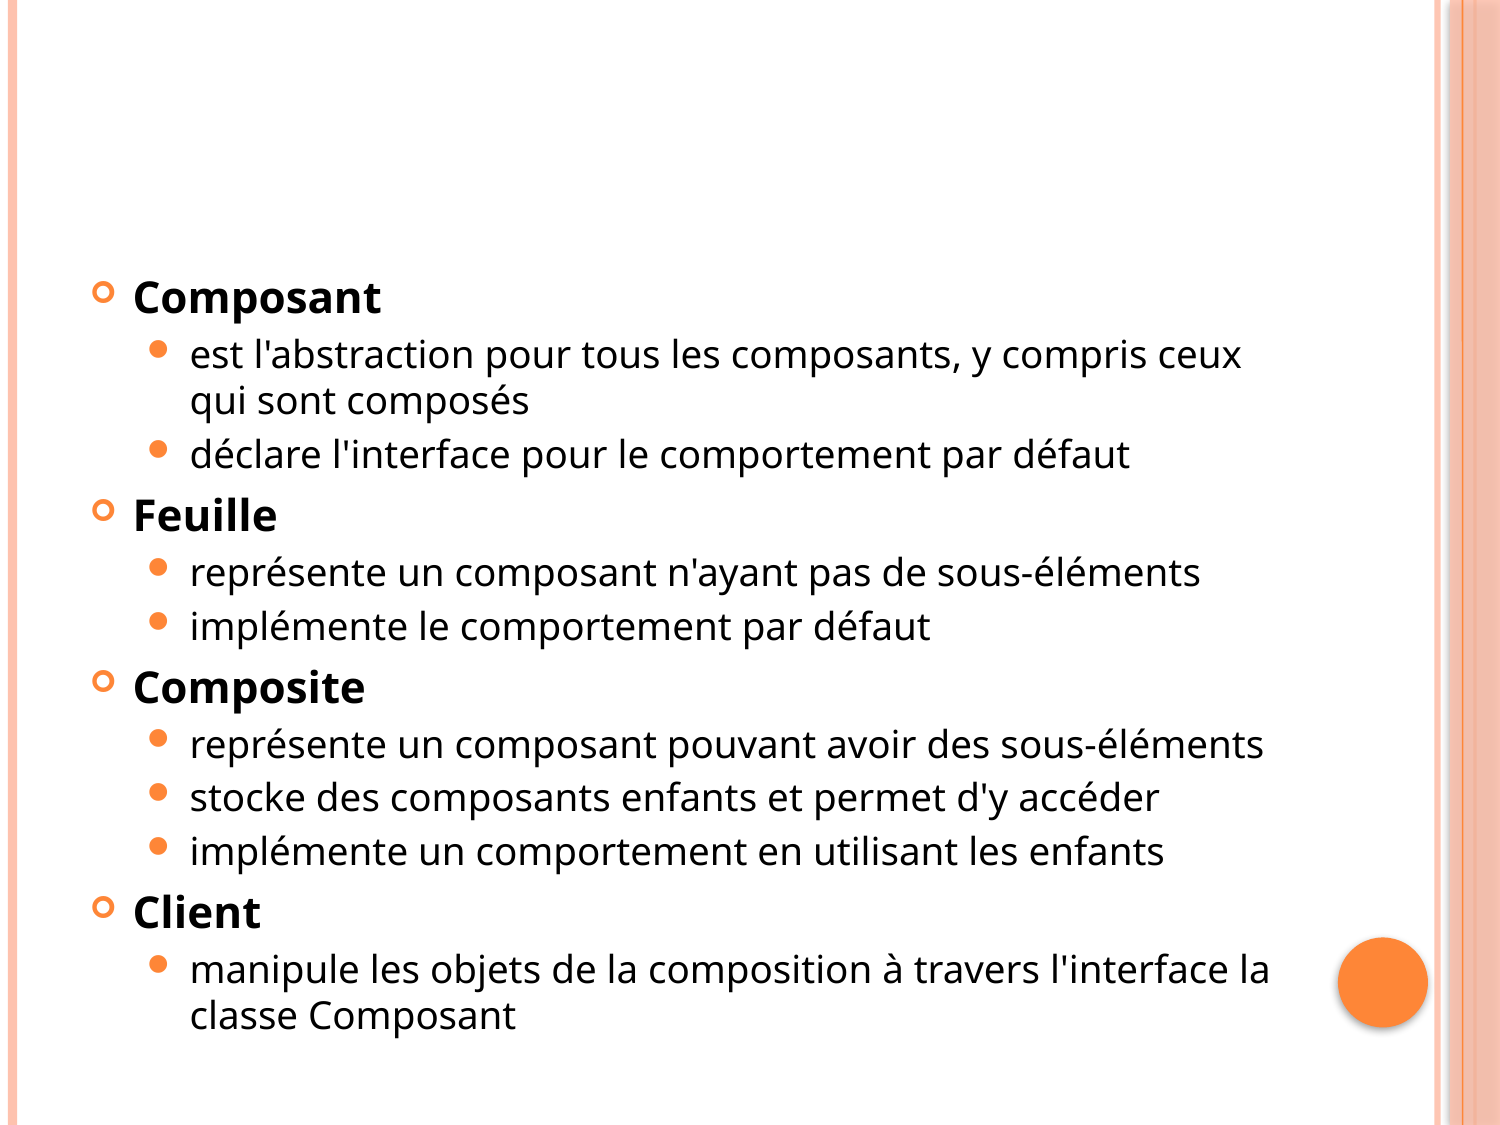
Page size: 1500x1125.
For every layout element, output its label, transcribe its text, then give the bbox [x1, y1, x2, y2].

list Composant est l'abstraction pour tous les composants, y compris ceux qui sont composés déclare l'interface pour le comportement par défaut Feuille représente un composant n'ayant pas de sous-éléments implémente le comportement par défaut Composite représente un composant pouvant avoir des sous-éléments stocke des composants enfants et permet d'y accéder implémente un comportement en utilisant les enfants Client manipule les objets de la composition à travers l'interface la classe Composant [75, 262, 1300, 1062]
